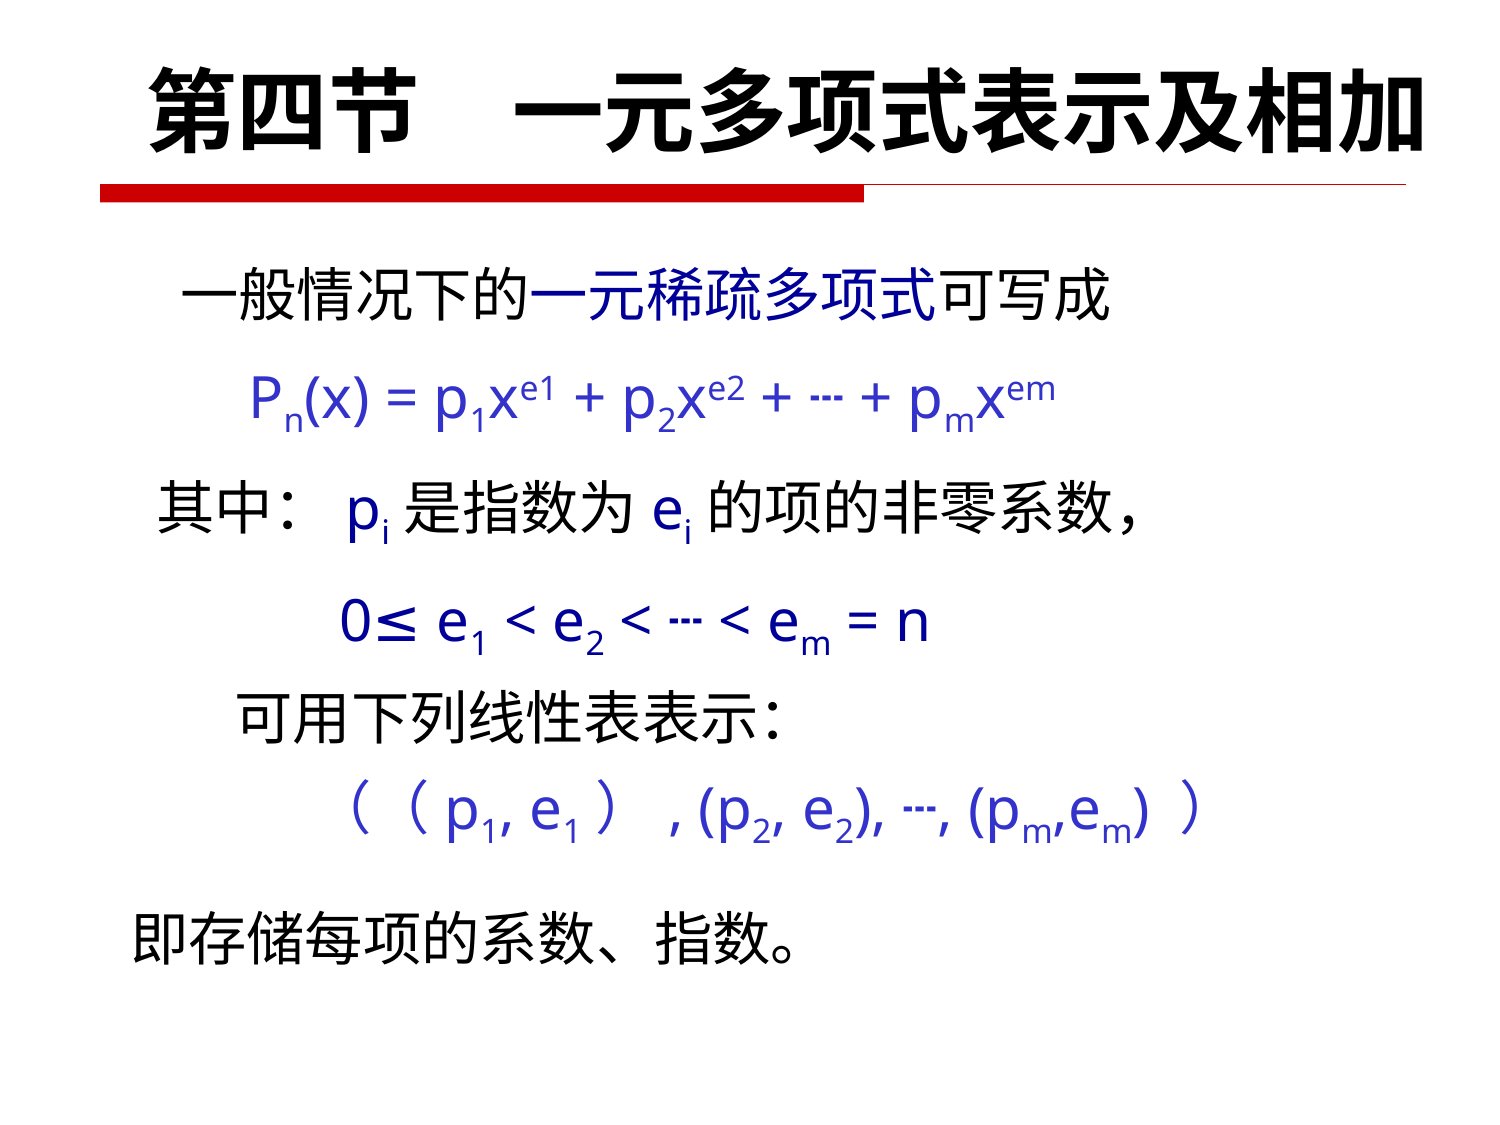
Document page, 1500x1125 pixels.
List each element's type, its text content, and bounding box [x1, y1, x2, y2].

text_box 可用下列线性表表示： （（p1, e1）, (p2, e2), ┄, (pm,em) ） [219, 656, 1253, 859]
text_box 第四节 一元多项式表示及相加 [93, 46, 1482, 172]
text_box 一般情况下的一元稀疏多项式可写成 Pn(x) = p1xe1 + p2xe2 + ┄ + pmxem 其中：pi是指数为ei的项的非零系数， 0≤ e1 < e2 < ┄ < em = n [142, 222, 1188, 670]
text_box 即存储每项的系数、指数。 [115, 877, 845, 980]
